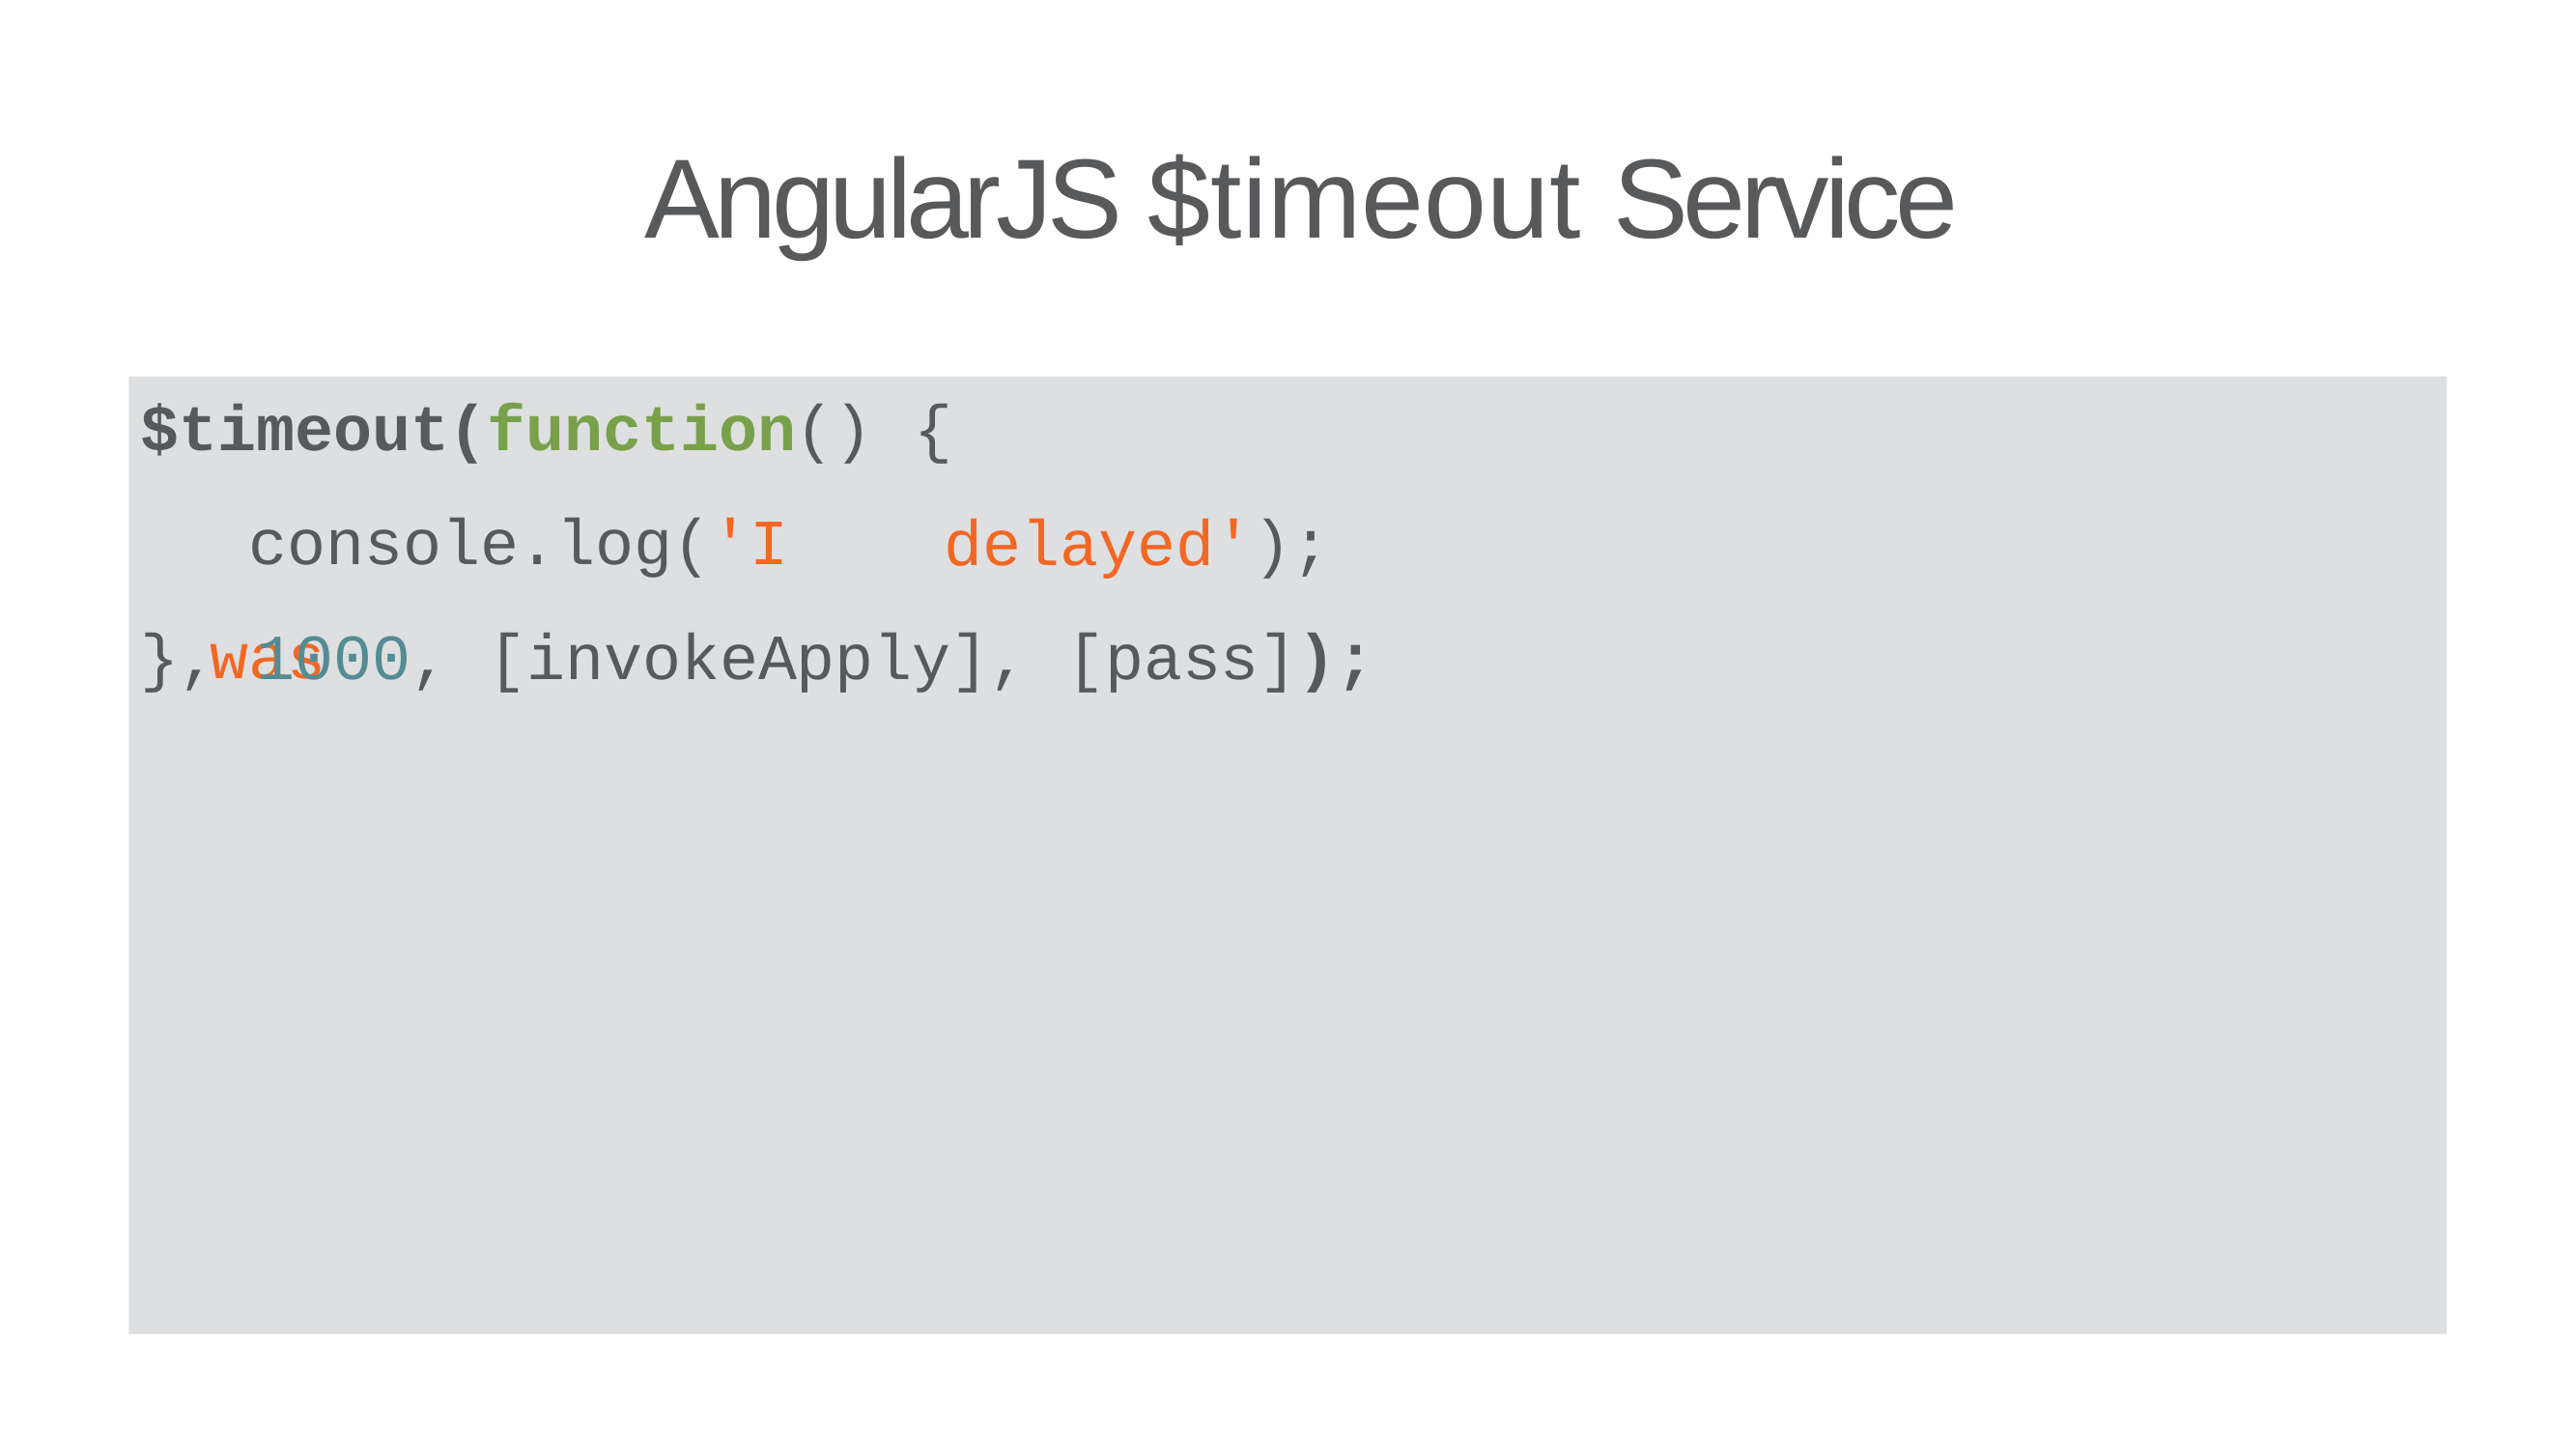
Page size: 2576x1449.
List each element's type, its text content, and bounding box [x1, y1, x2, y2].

text_box { delayed'); [913, 385, 1332, 579]
text_box [128, 376, 2448, 1335]
text_box }, 1000, [invokeApply], [pass]); [140, 615, 1377, 694]
text_box $timeout(function() console.log('I was [140, 349, 907, 615]
title AngularJS $timeout Service [328, 126, 2248, 368]
